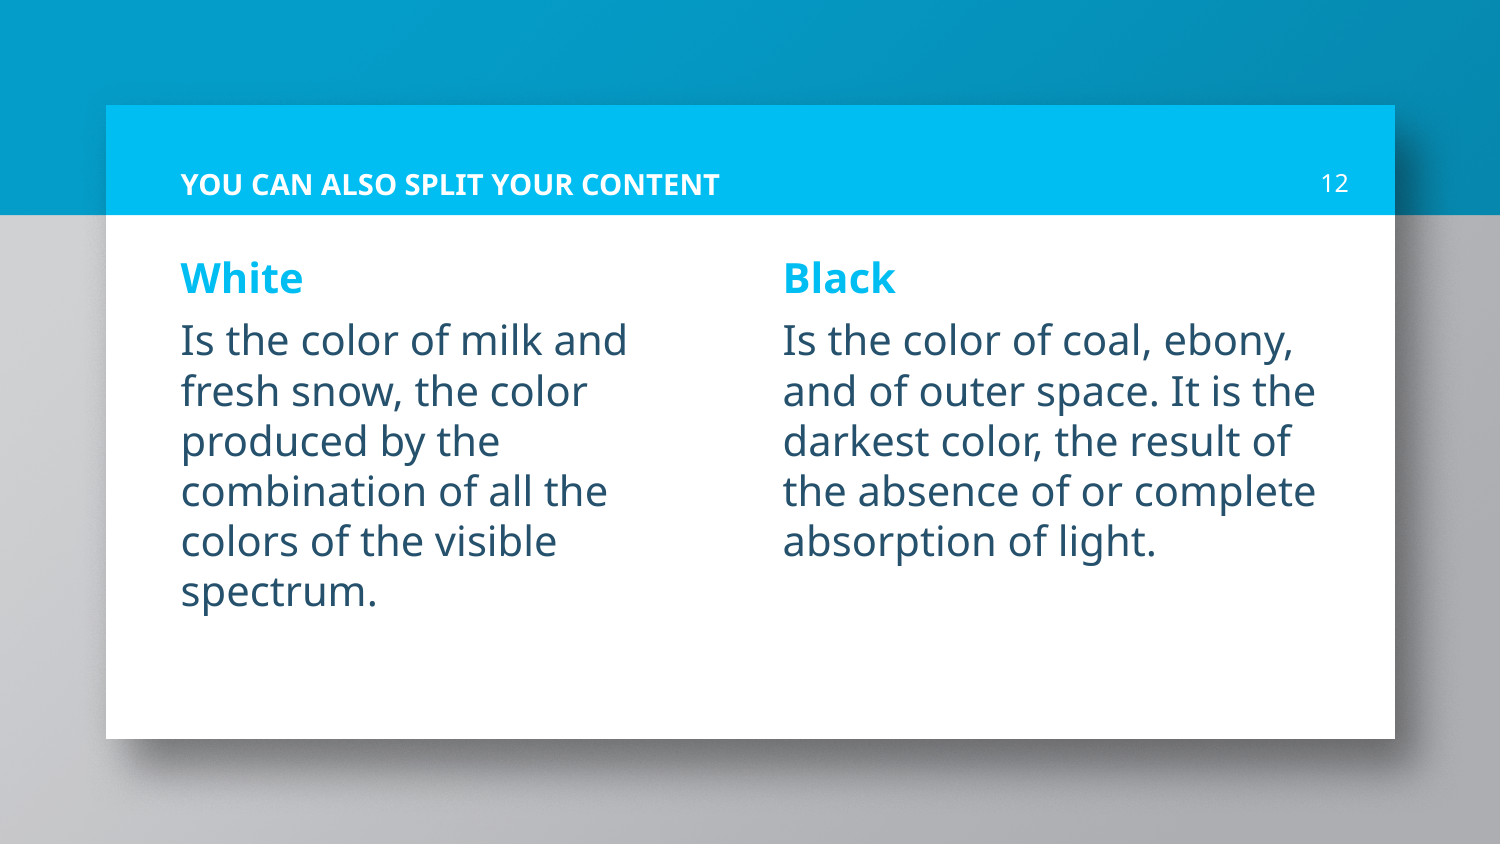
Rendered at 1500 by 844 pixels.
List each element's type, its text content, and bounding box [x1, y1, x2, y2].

picture [0, 216, 1500, 844]
list White Is the color of milk and fresh snow, the color produced by the combination of all the colors of the visible spectrum. [165, 236, 734, 691]
list Black Is the color of coal, ebony, and of outer space. It is the darkest color, the result of the absence of or complete absorption of light. [767, 236, 1336, 691]
slide_number 12 [1273, 106, 1364, 217]
title YOU CAN ALSO SPLIT YOUR CONTENT [165, 106, 1273, 217]
